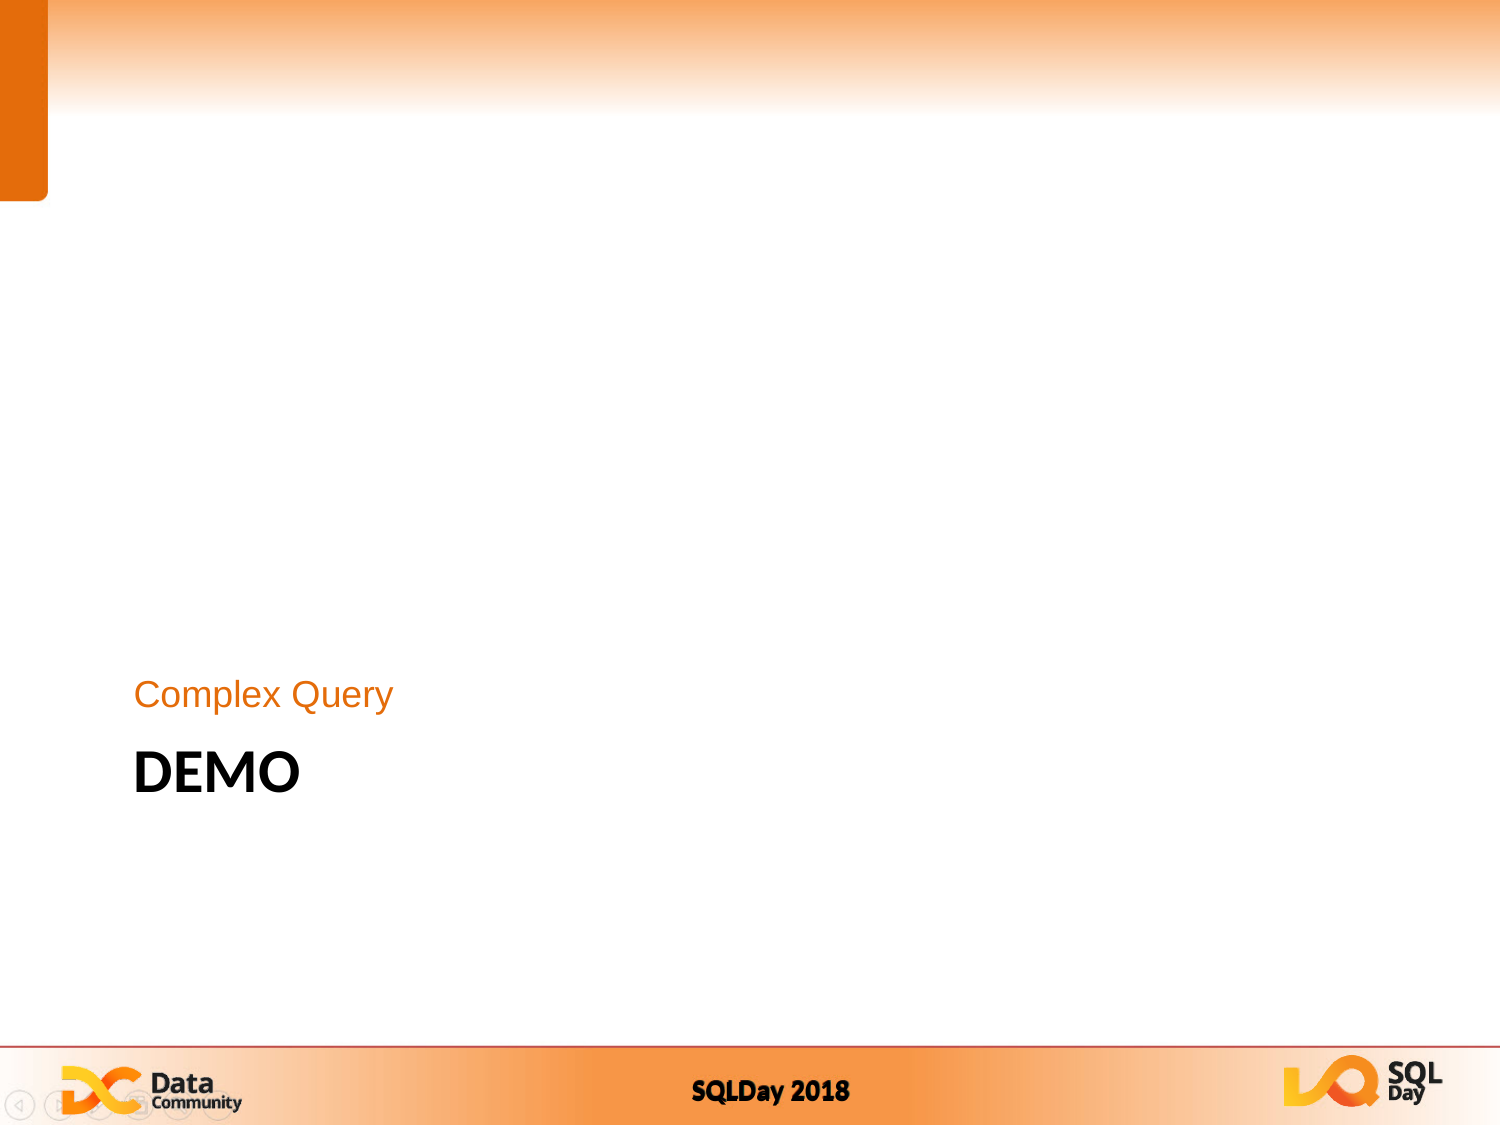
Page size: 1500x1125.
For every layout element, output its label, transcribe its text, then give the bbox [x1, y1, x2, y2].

picture [0, 0, 1500, 1125]
title DEMO [118, 723, 1394, 947]
list Complex Query [118, 476, 1394, 723]
